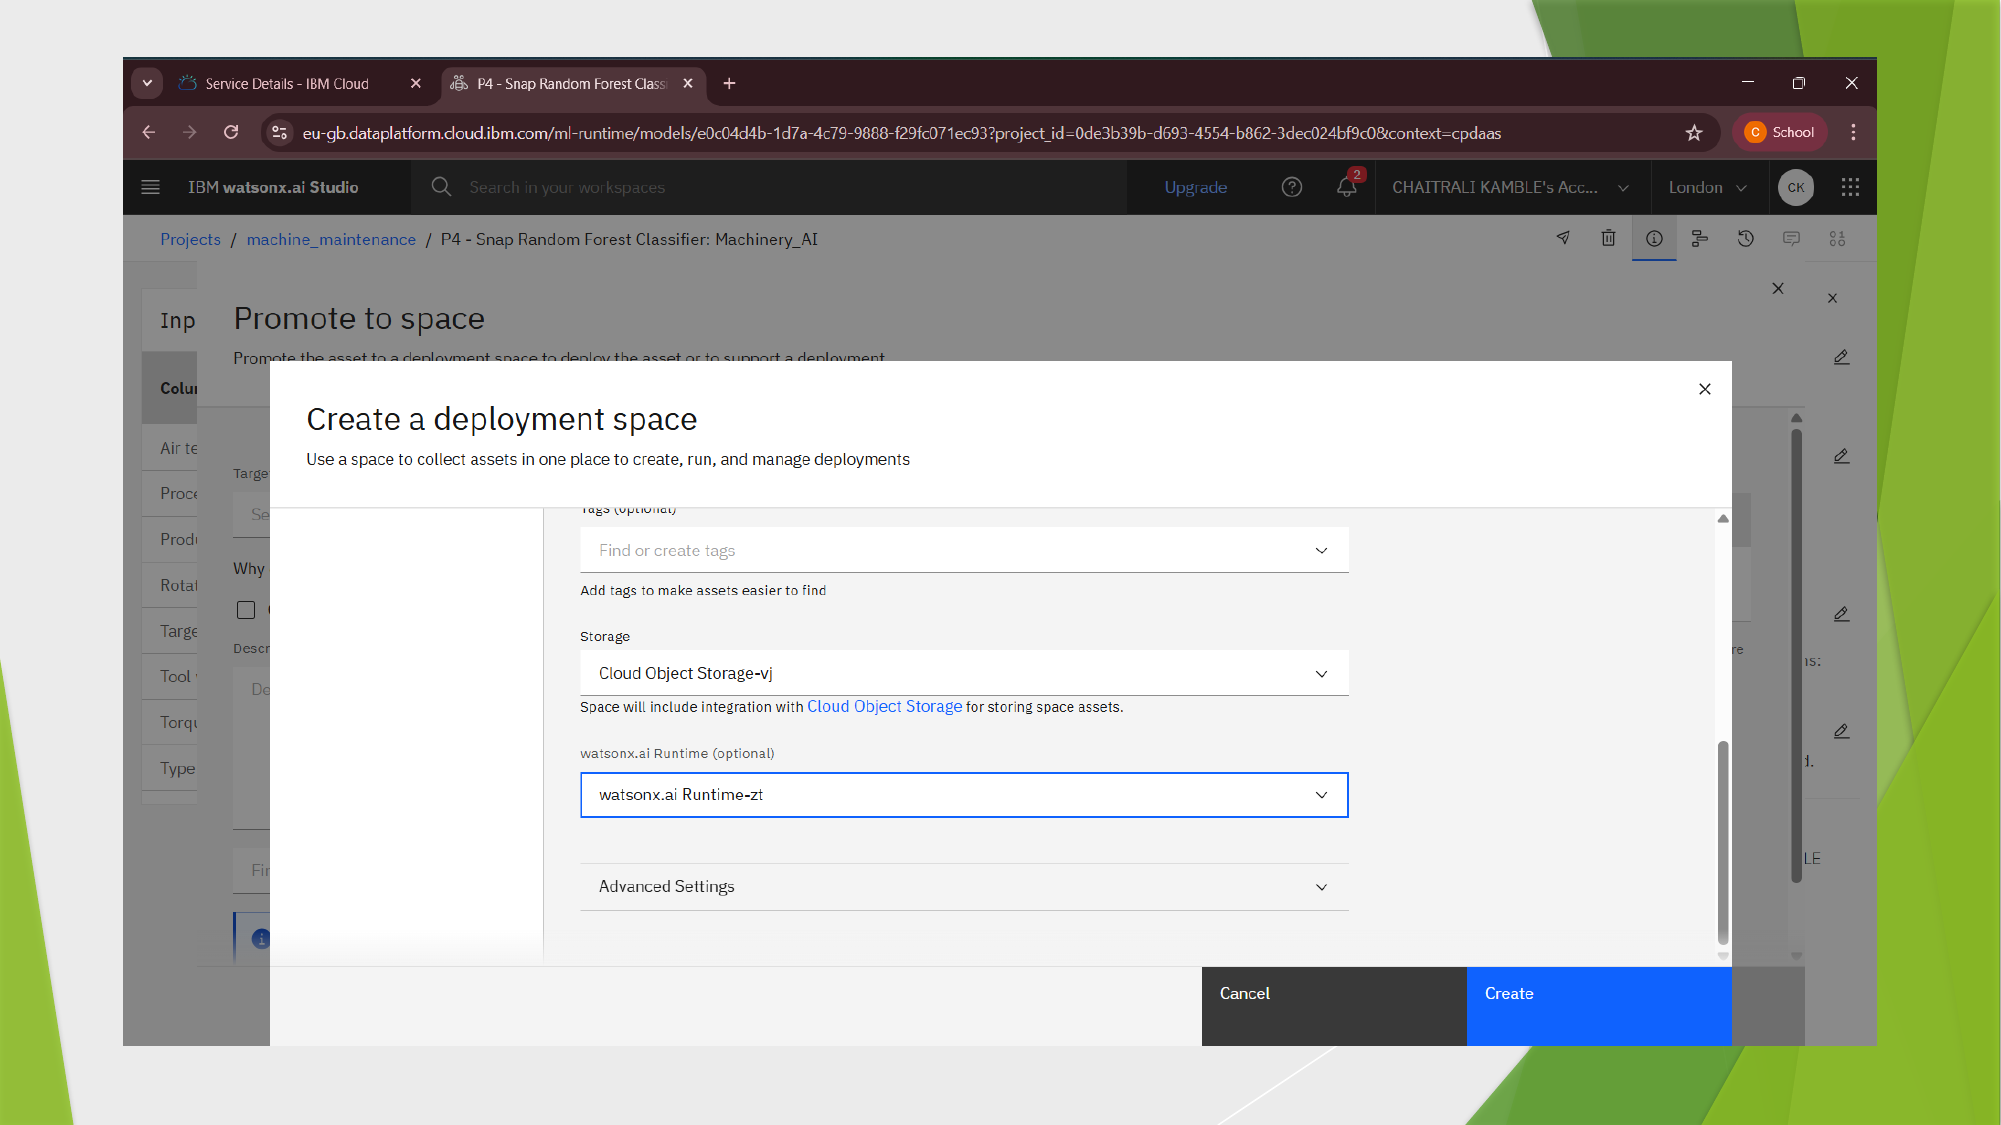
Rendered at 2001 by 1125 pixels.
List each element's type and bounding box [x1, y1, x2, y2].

picture [122, 57, 1878, 1047]
